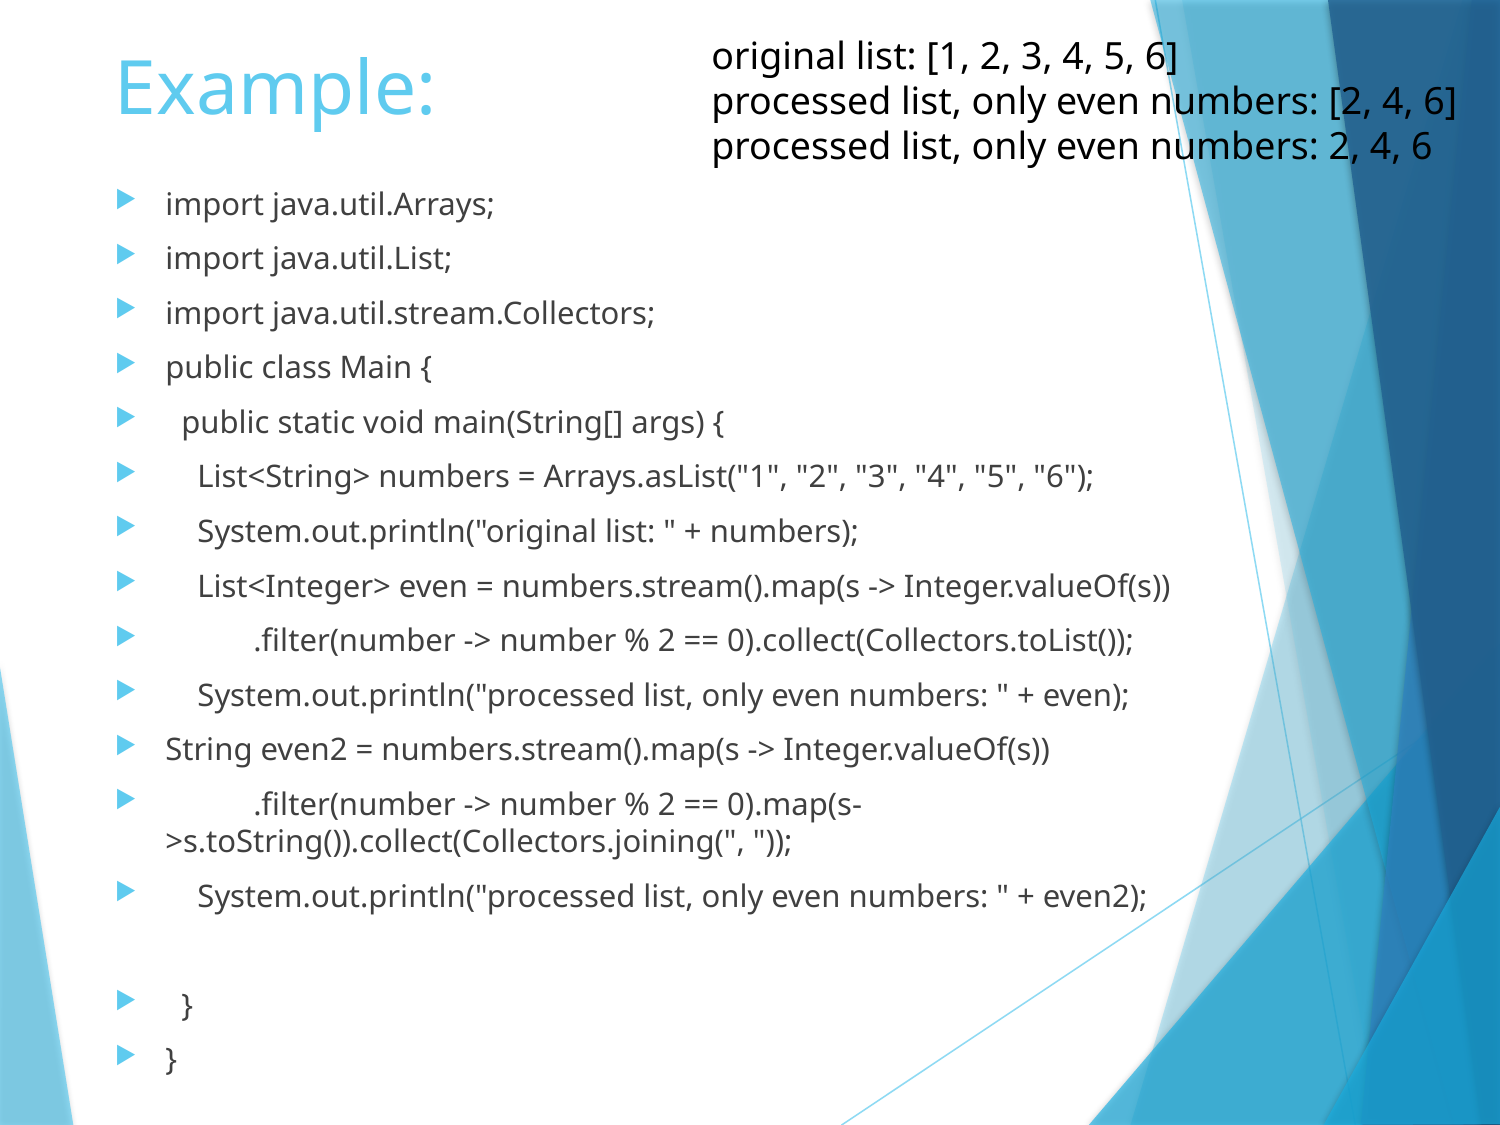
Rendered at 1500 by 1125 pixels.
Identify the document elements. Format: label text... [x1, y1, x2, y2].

title Example: [99, 32, 696, 145]
text_box original list: [1, 2, 3, 4, 5, 6] processed list, only even numbers: [2, 4, 6] processed list, only even numbers: 2, 4, 6 [696, 24, 1473, 220]
list import java.util.Arrays; import java.util.List; import java.util.stream.Collectors; public class Main { public static void main(String[] args) { List<String> numbers = Arrays.asList("1", "2", "3", "4", "5", "6"); System.out.println("original list: " + numbers); List<Integer> even = numbers.stream().map(s -> Integer.valueOf(s)) .filter(number -> number % 2 == 0).collect(Collectors.toList()); System.out.println("processed list, only even numbers: " + even); String even2 = numbers.stream().map(s -> Integer.valueOf(s)) .filter(number -> number % 2 == 0).map(s->s.toString()).collect(Collectors.joining(", ")); System.out.println("processed list, only even numbers: " + even2); } } [99, 176, 1375, 1088]
